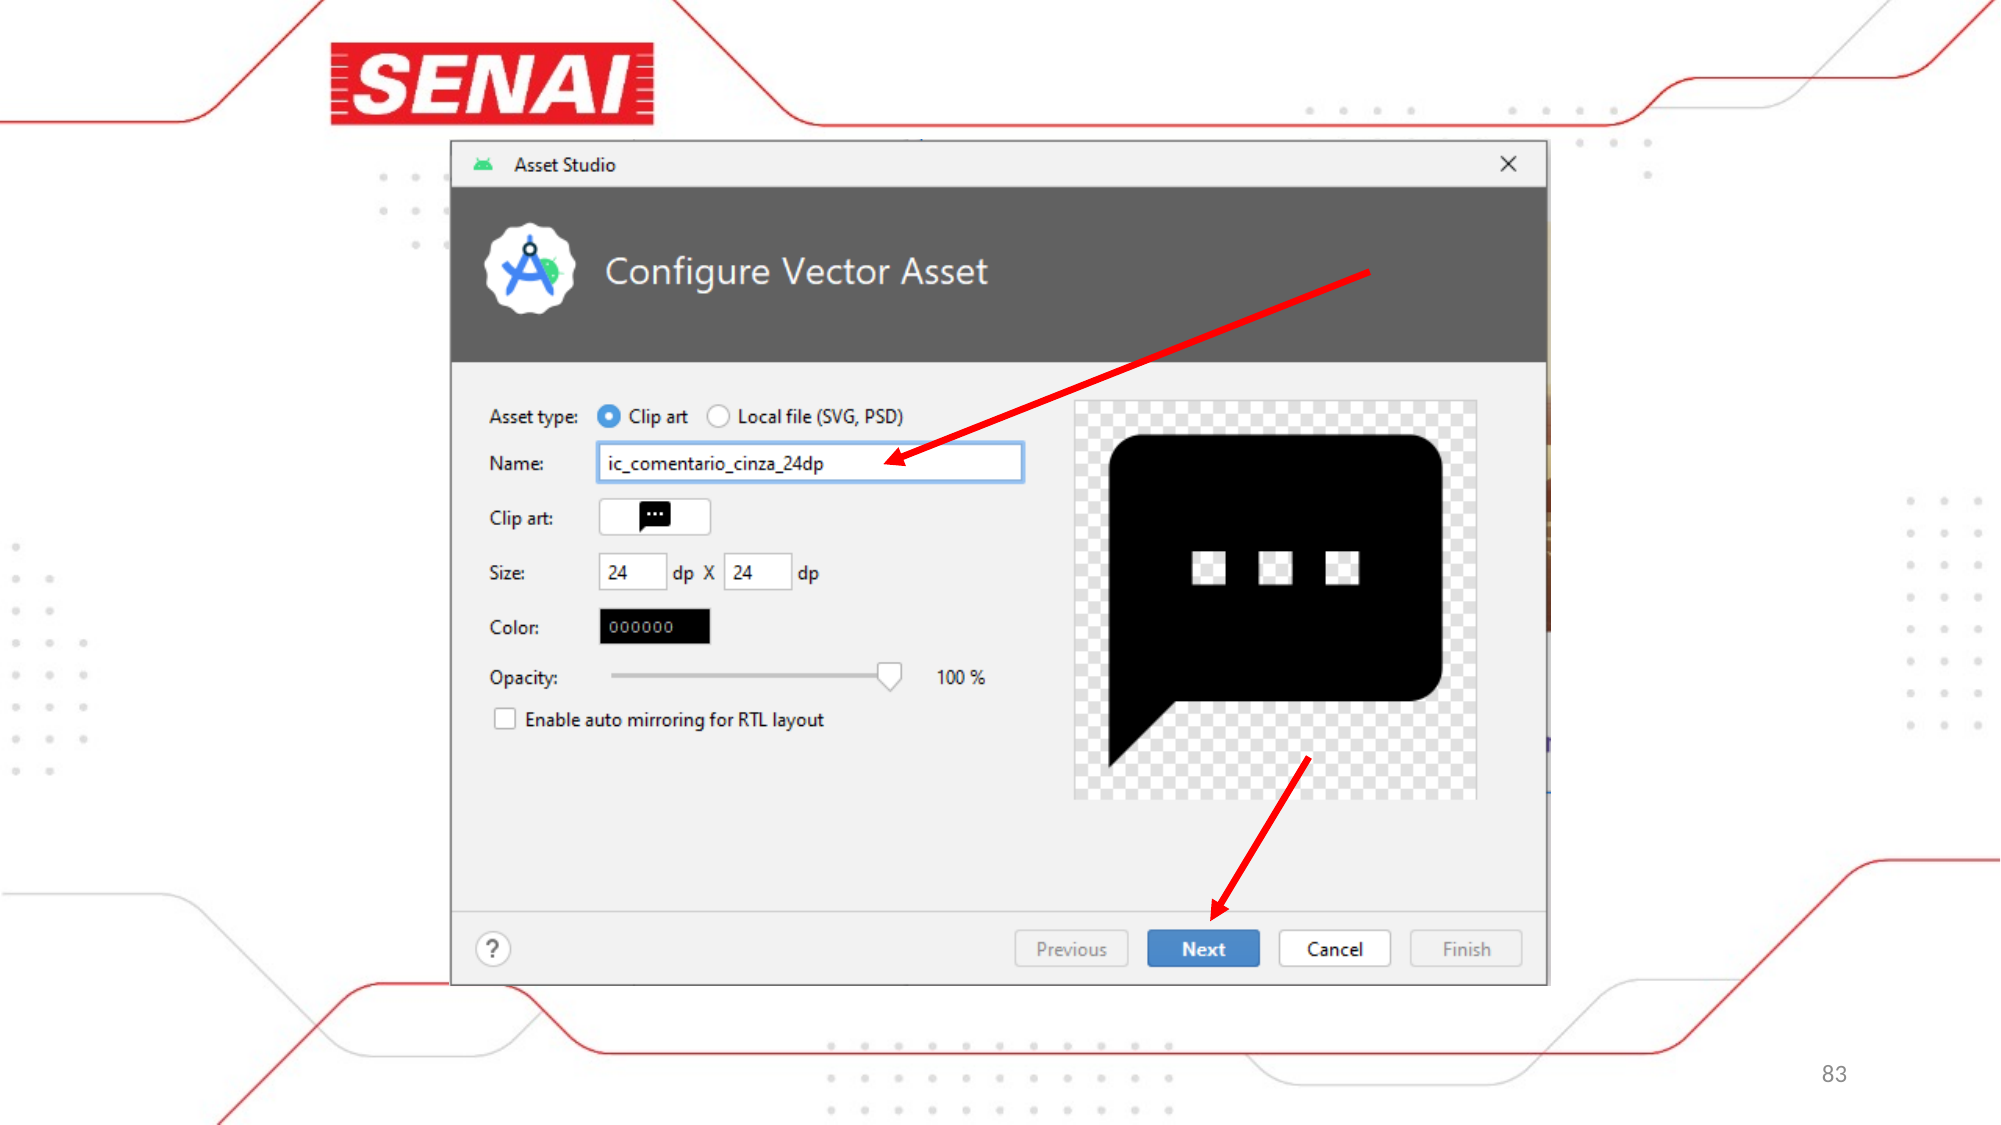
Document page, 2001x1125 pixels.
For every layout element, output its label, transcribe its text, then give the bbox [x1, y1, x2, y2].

picture [0, 0, 2001, 1125]
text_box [883, 271, 1370, 465]
slide_number 83 [1412, 1042, 1863, 1103]
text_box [1210, 757, 1309, 922]
